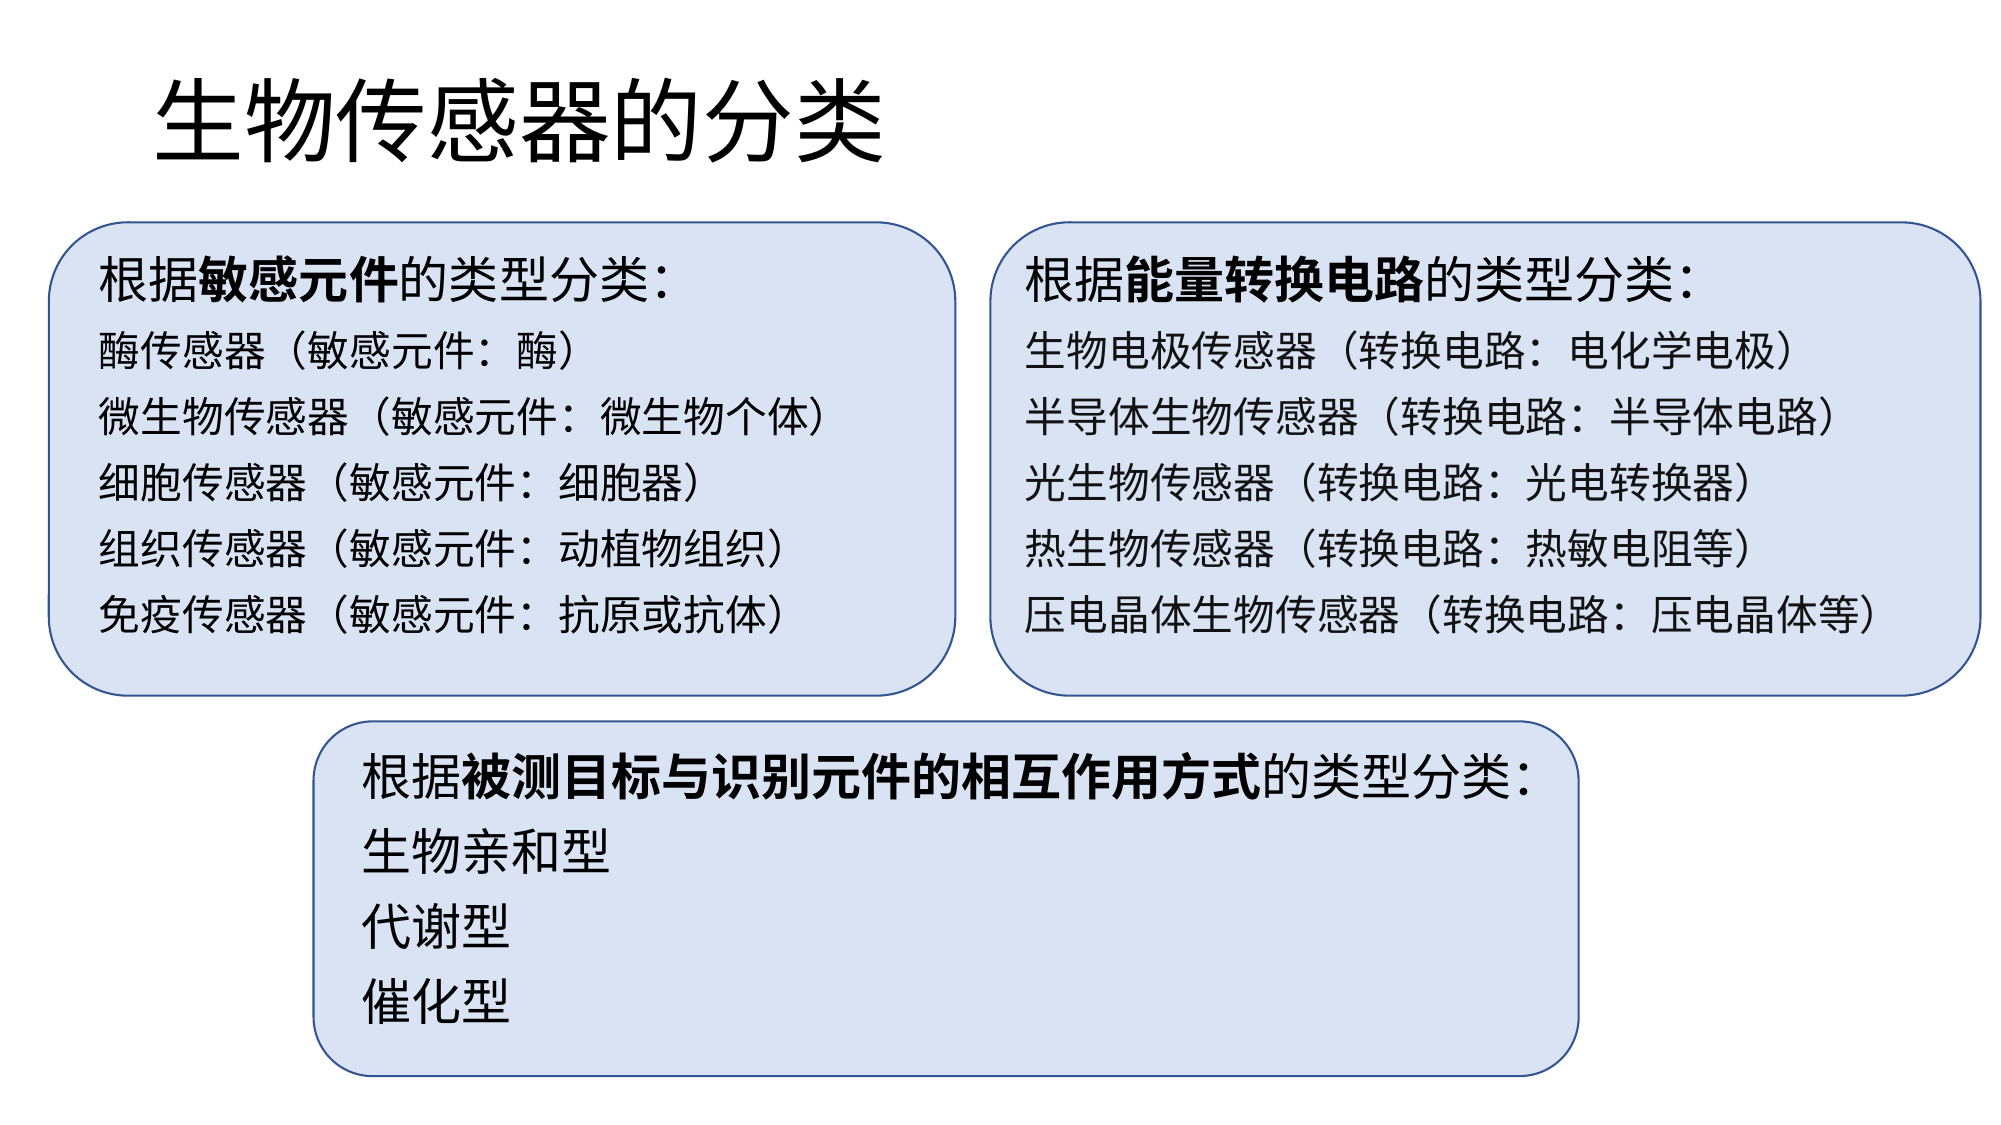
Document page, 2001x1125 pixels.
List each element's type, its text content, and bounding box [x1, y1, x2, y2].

text_box [47, 221, 957, 697]
text_box [312, 720, 1580, 1078]
text_box 根据能量转换电路的类型分类： 生物电极传感器（转换电路：电化学电极） 半导体生物传感器（转换电路：半导体电路） 光生物传感器（转换电路：光电转换器） 热生物传感器（转换电路：热敏电阻等） 压电晶体生物传感器（转换电路：压电晶体等） [1009, 248, 1962, 670]
title 生物传感器的分类 [137, 59, 1863, 191]
text_box [989, 221, 1982, 697]
list 根据敏感元件的类型分类： 酶传感器（敏感元件：酶） 微生物传感器（敏感元件：微生物个体） 细胞传感器（敏感元件：细胞器） 组织传感器（敏感元件：动植物组织） 免疫传感器（敏感元件：抗原或抗体） [83, 248, 932, 670]
text_box 根据被测目标与识别元件的相互作用方式的类型分类： 生物亲和型 代谢型 催化型 [346, 744, 1543, 1061]
